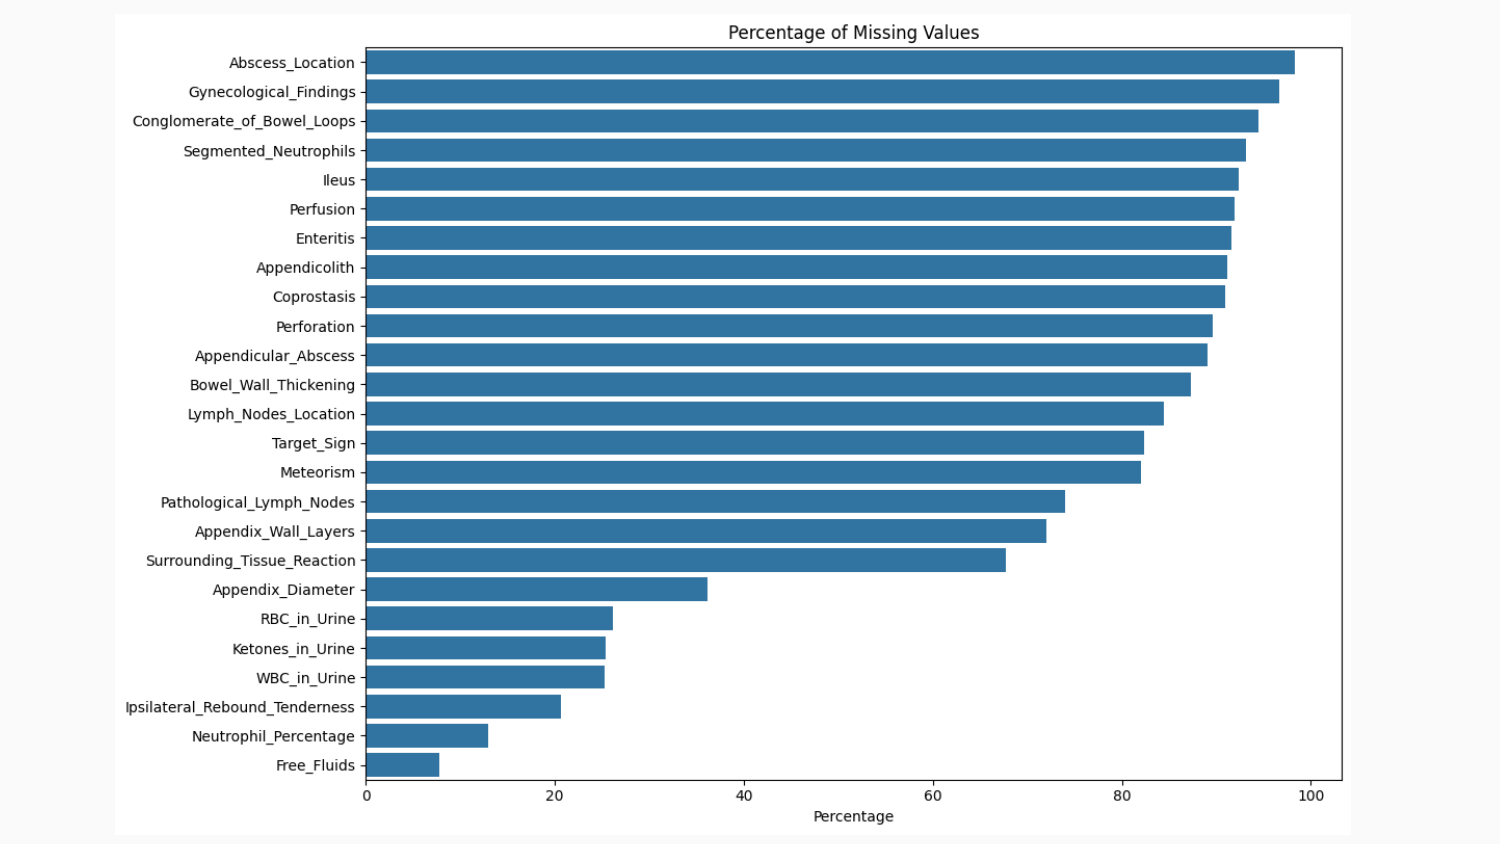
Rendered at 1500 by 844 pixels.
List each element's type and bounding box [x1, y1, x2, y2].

picture [115, 14, 1351, 836]
